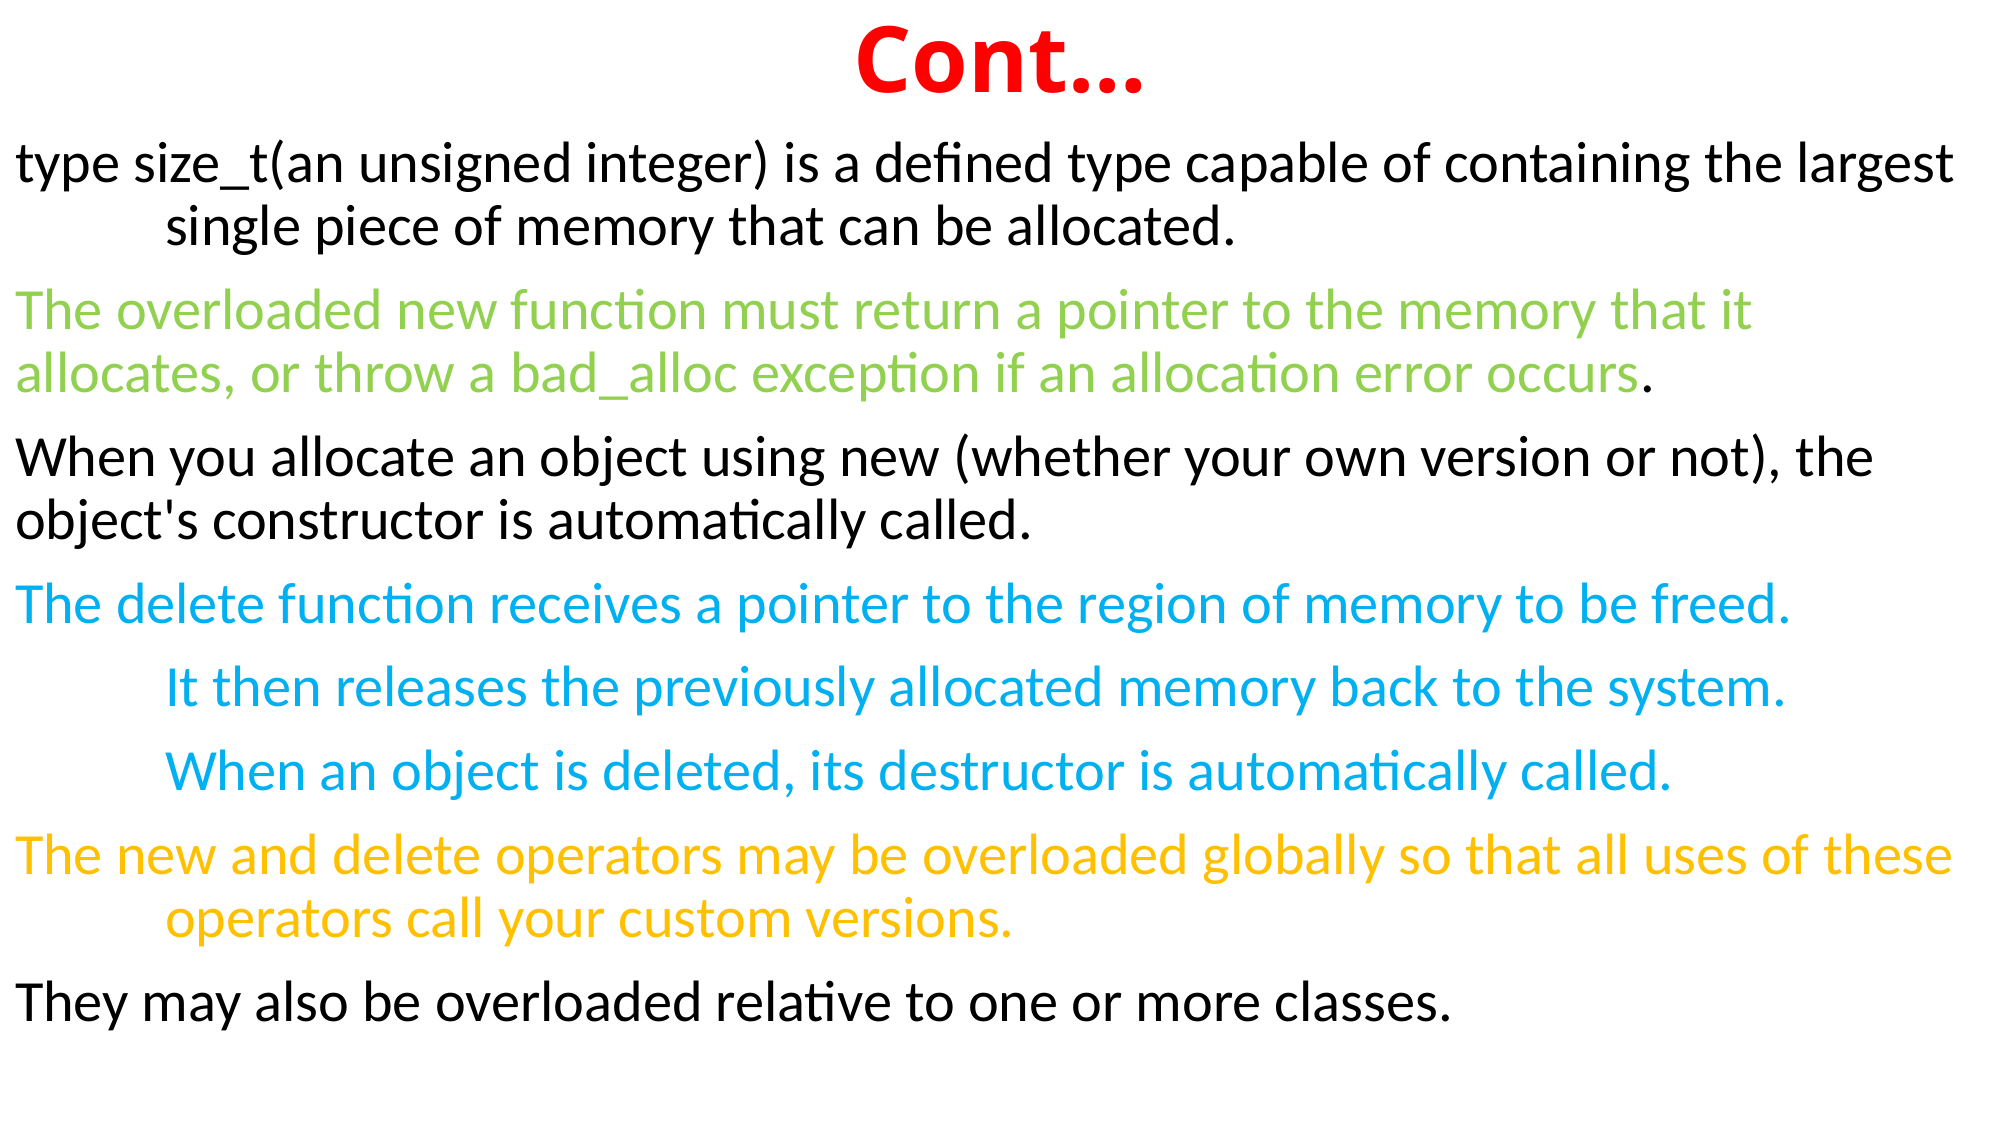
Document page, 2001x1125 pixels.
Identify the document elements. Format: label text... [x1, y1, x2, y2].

list type size_t(an unsigned integer) is a defined type capable of containing the largest single piece of memory that can be allocated. The overloaded new function must return a pointer to the memory that it allocates, or throw a bad_alloc exception if an allocation error occurs. When you allocate an object using new (whether your own version or not), the object's constructor is automatically called. The delete function receives a pointer to the region of memory to be freed. It then releases the previously allocated memory back to the system. When an object is deleted, its destructor is automatically called. The new and delete operators may be overloaded globally so that all uses of these operators call your custom versions. They may also be overloaded relative to one or more classes. [0, 125, 2000, 1125]
title Cont… [0, 0, 2000, 125]
